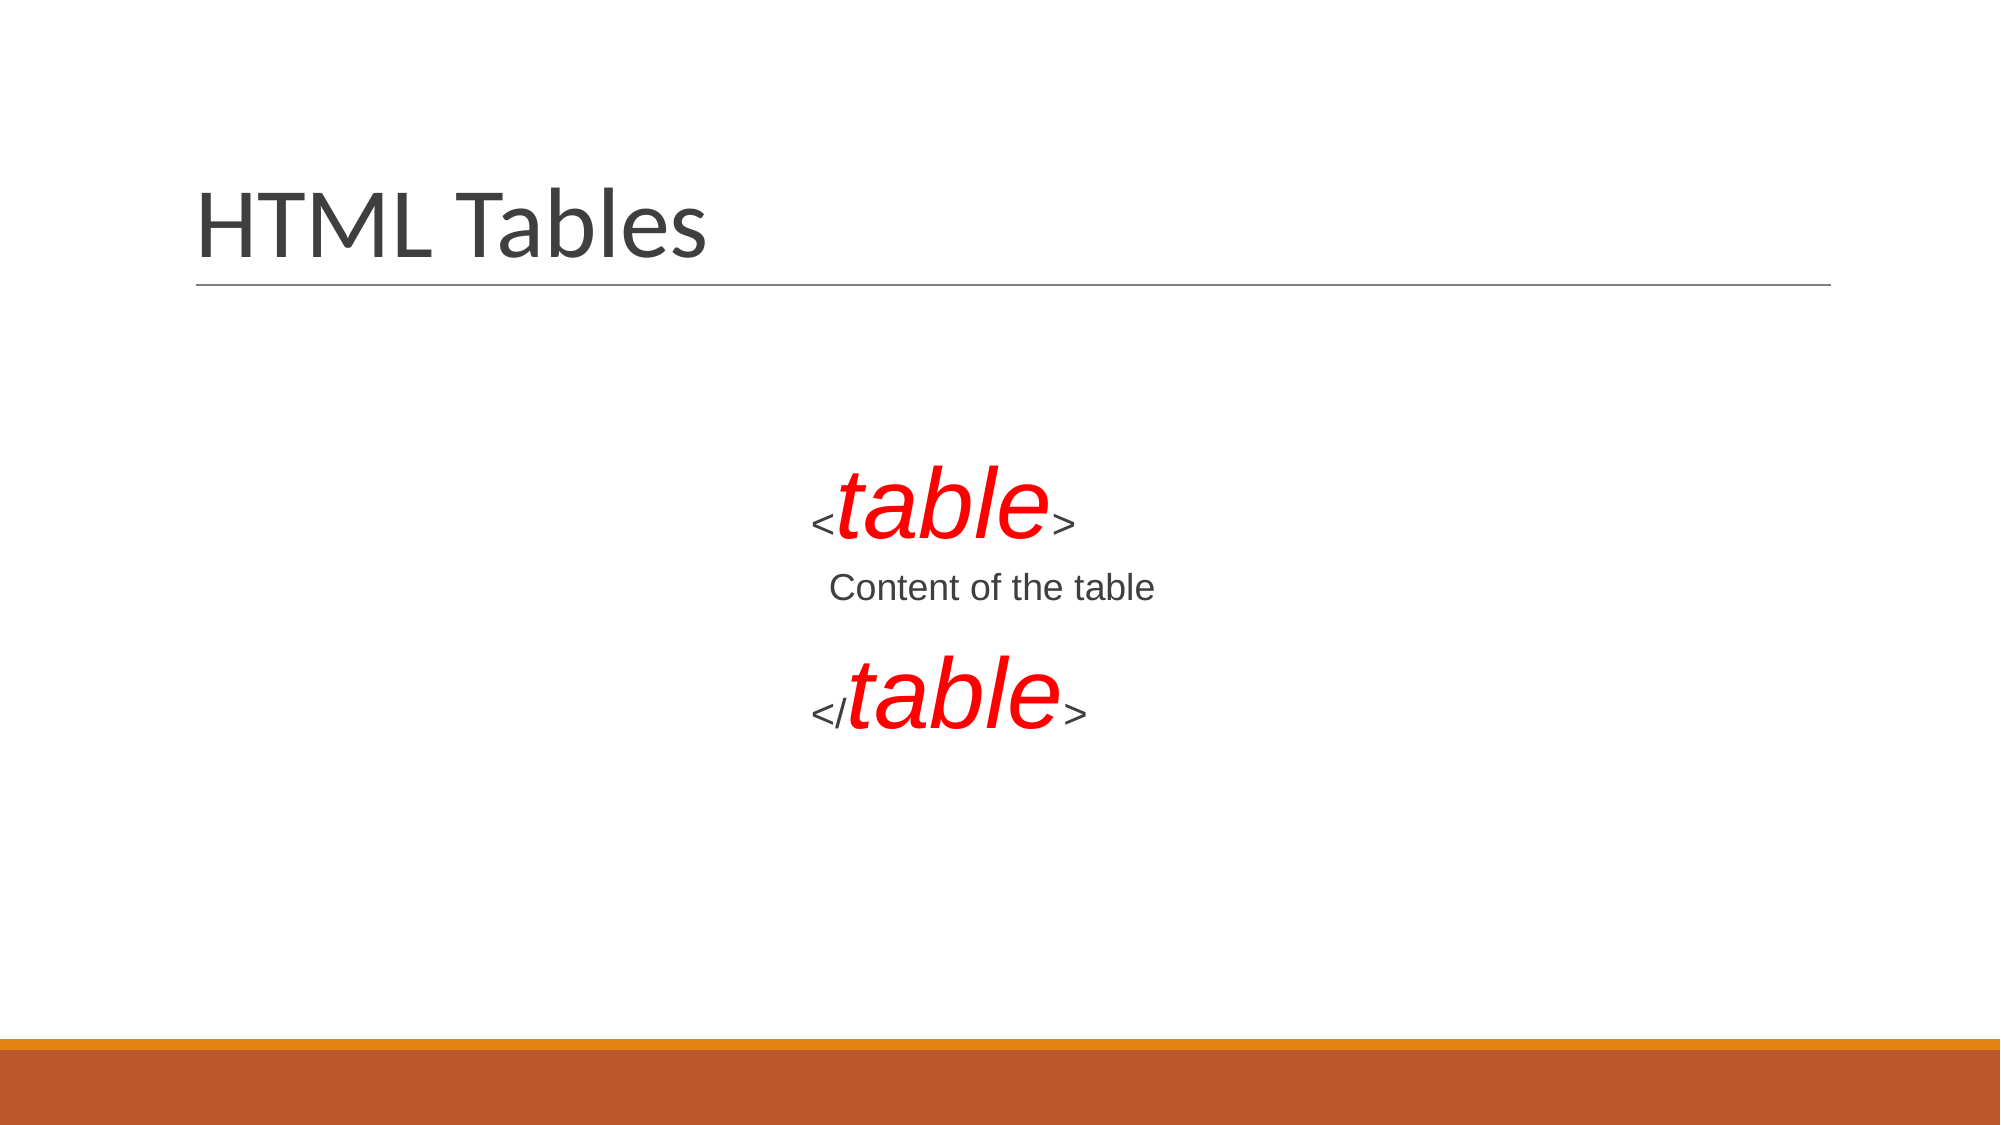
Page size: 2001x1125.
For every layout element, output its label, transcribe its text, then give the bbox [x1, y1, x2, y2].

title HTML Tables [180, 47, 1830, 285]
list <table> Content of the table </table> [795, 444, 1215, 878]
